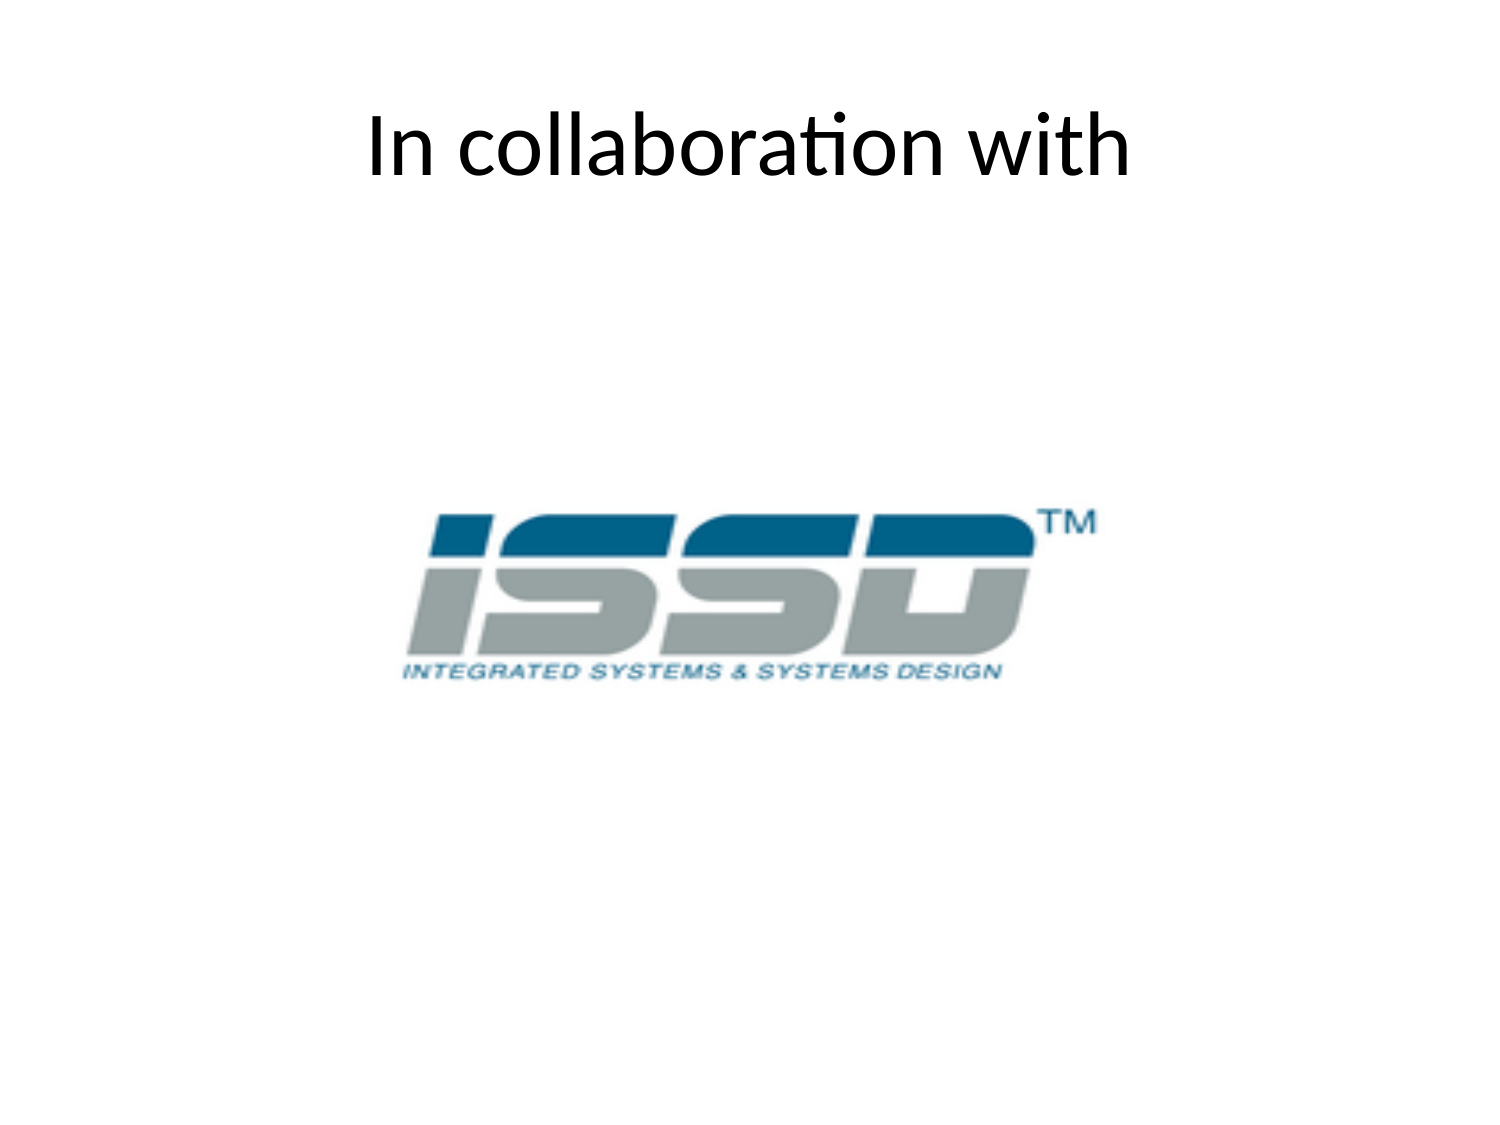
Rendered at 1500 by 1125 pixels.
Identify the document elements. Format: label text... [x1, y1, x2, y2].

picture [394, 315, 1106, 863]
title In collaboration with [75, 45, 1425, 233]
